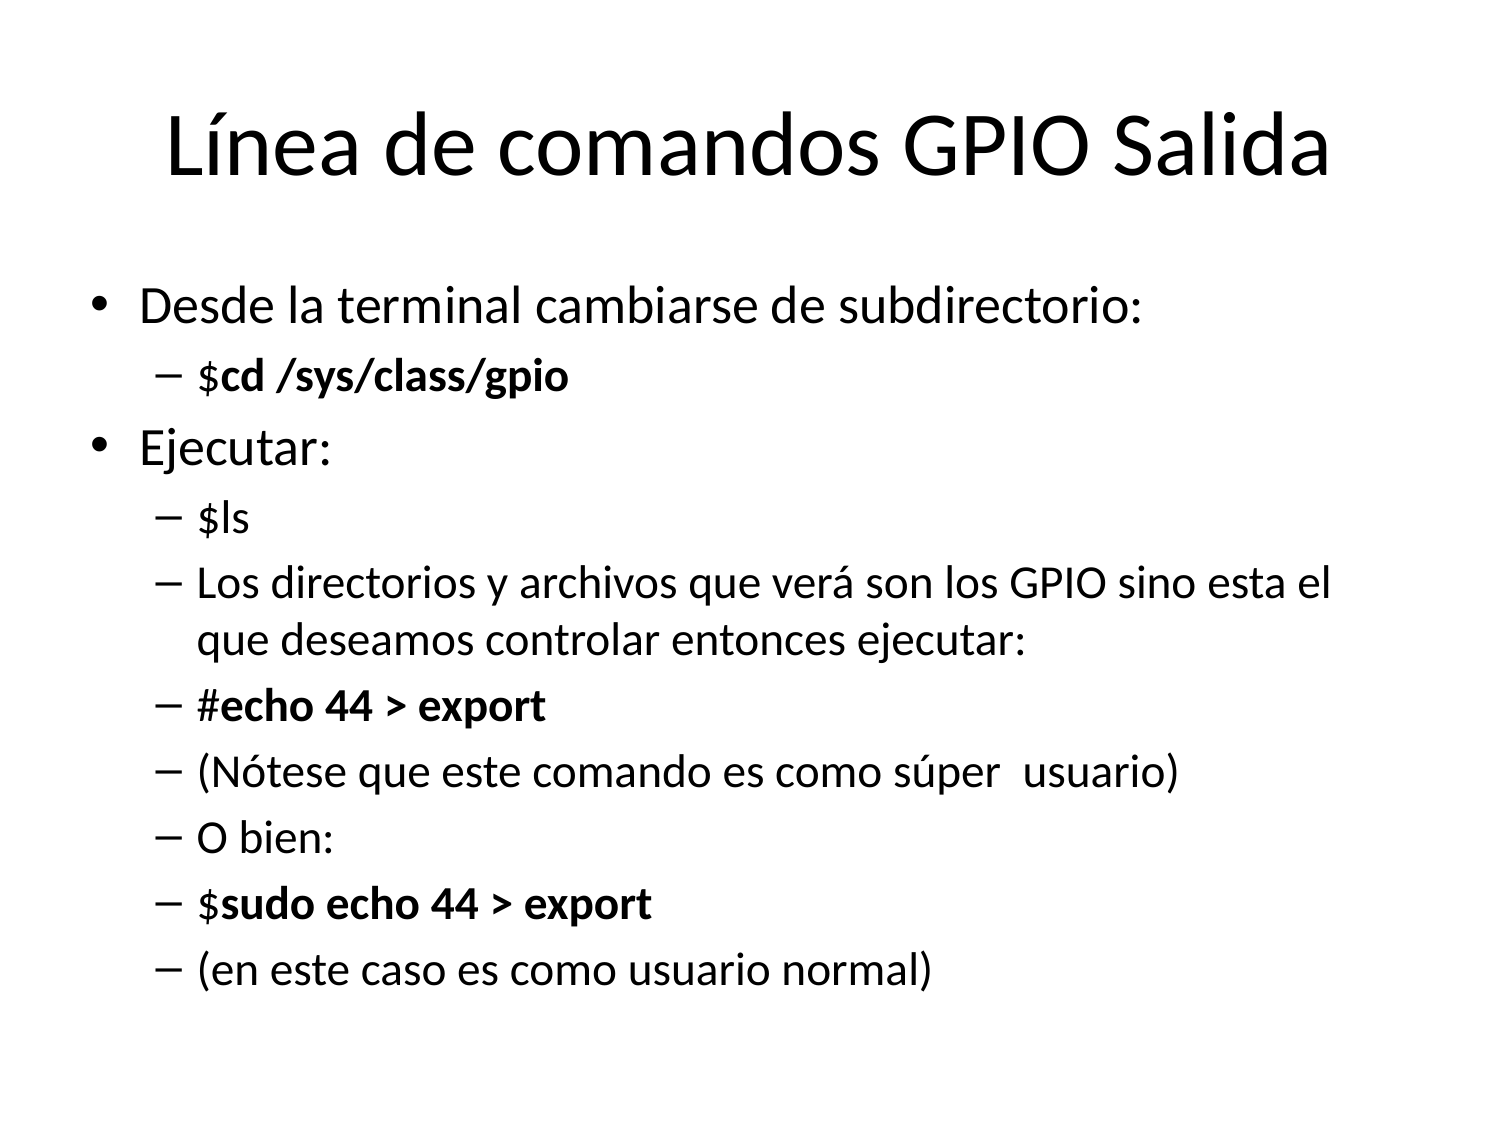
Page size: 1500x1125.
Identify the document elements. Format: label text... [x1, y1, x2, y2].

list Desde la terminal cambiarse de subdirectorio: $cd /sys/class/gpio Ejecutar: $ls Los directorios y archivos que verá son los GPIO sino esta el que deseamos controlar entonces ejecutar: #echo 44 > export (Nótese que este comando es como súper usuario) O bien: $sudo echo 44 > export (en este caso es como usuario normal) [75, 262, 1425, 1005]
title Línea de comandos GPIO Salida [75, 45, 1425, 233]
